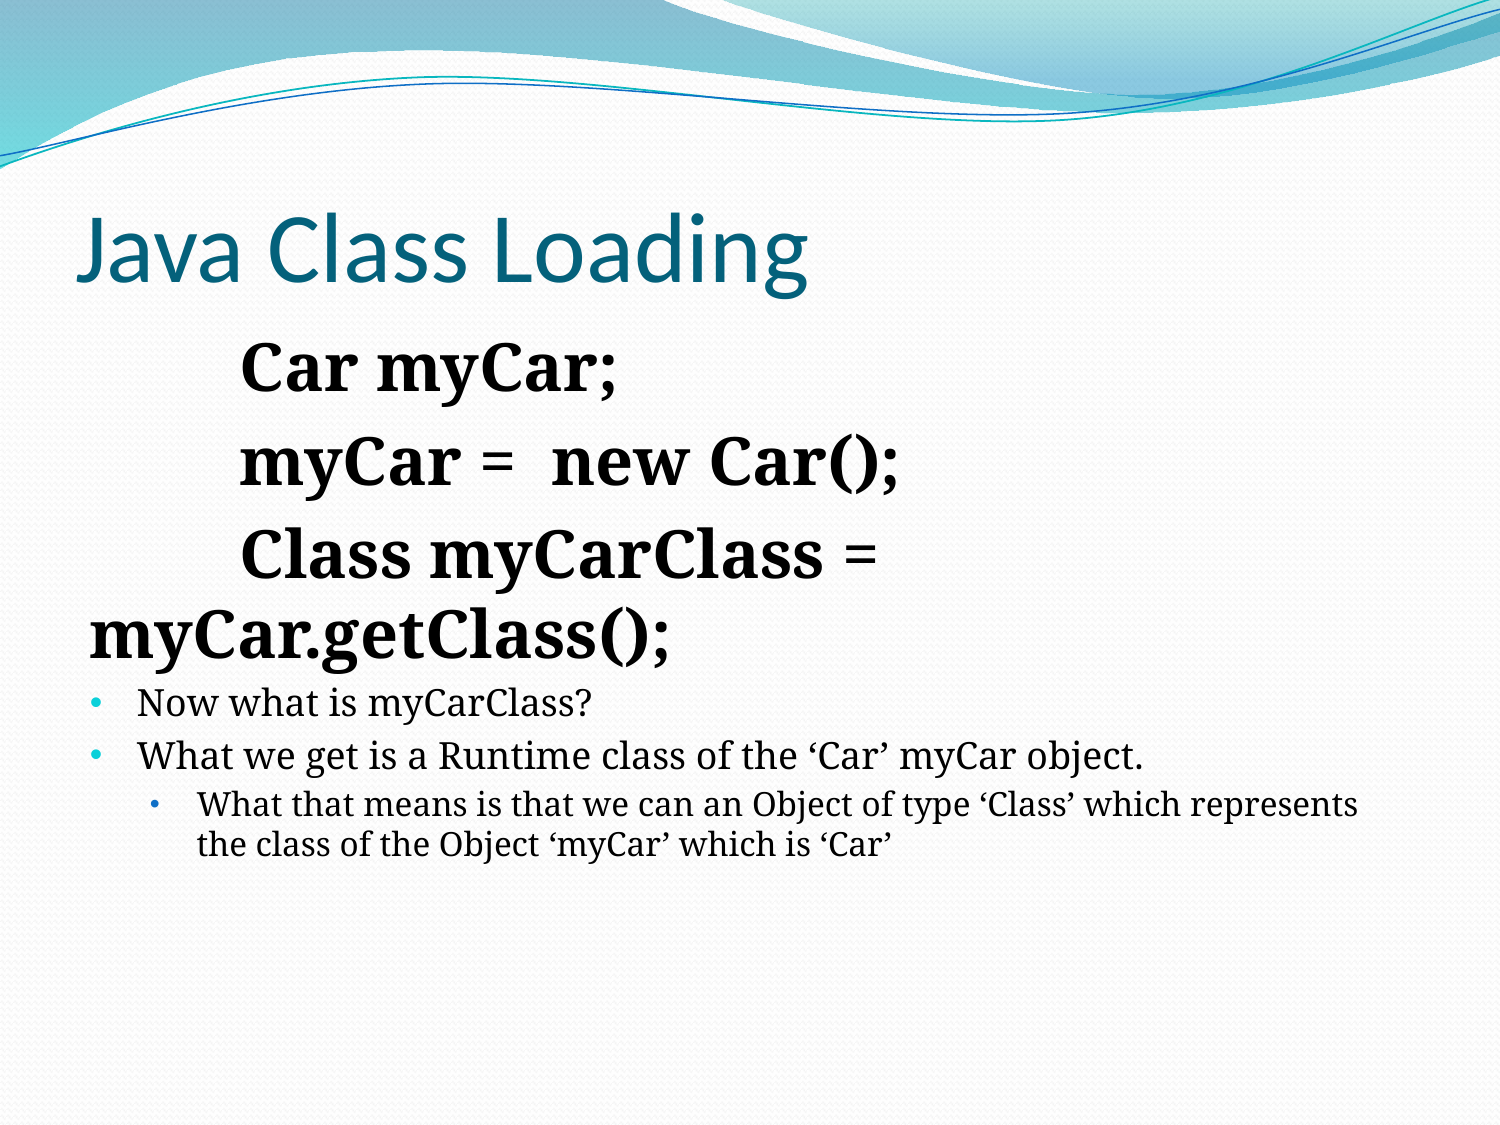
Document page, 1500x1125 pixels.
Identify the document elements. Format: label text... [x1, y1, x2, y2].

list Car myCar; myCar = new Car(); Class myCarClass = myCar.getClass(); Now what is myCarClass? What we get is a Runtime class of the ‘Car’ myCar object. What that means is that we can an Object of type ‘Class’ which represents the class of the Object ‘myCar’ which is ‘Car’ [75, 317, 1425, 1038]
title Java Class Loading [75, 115, 1425, 303]
